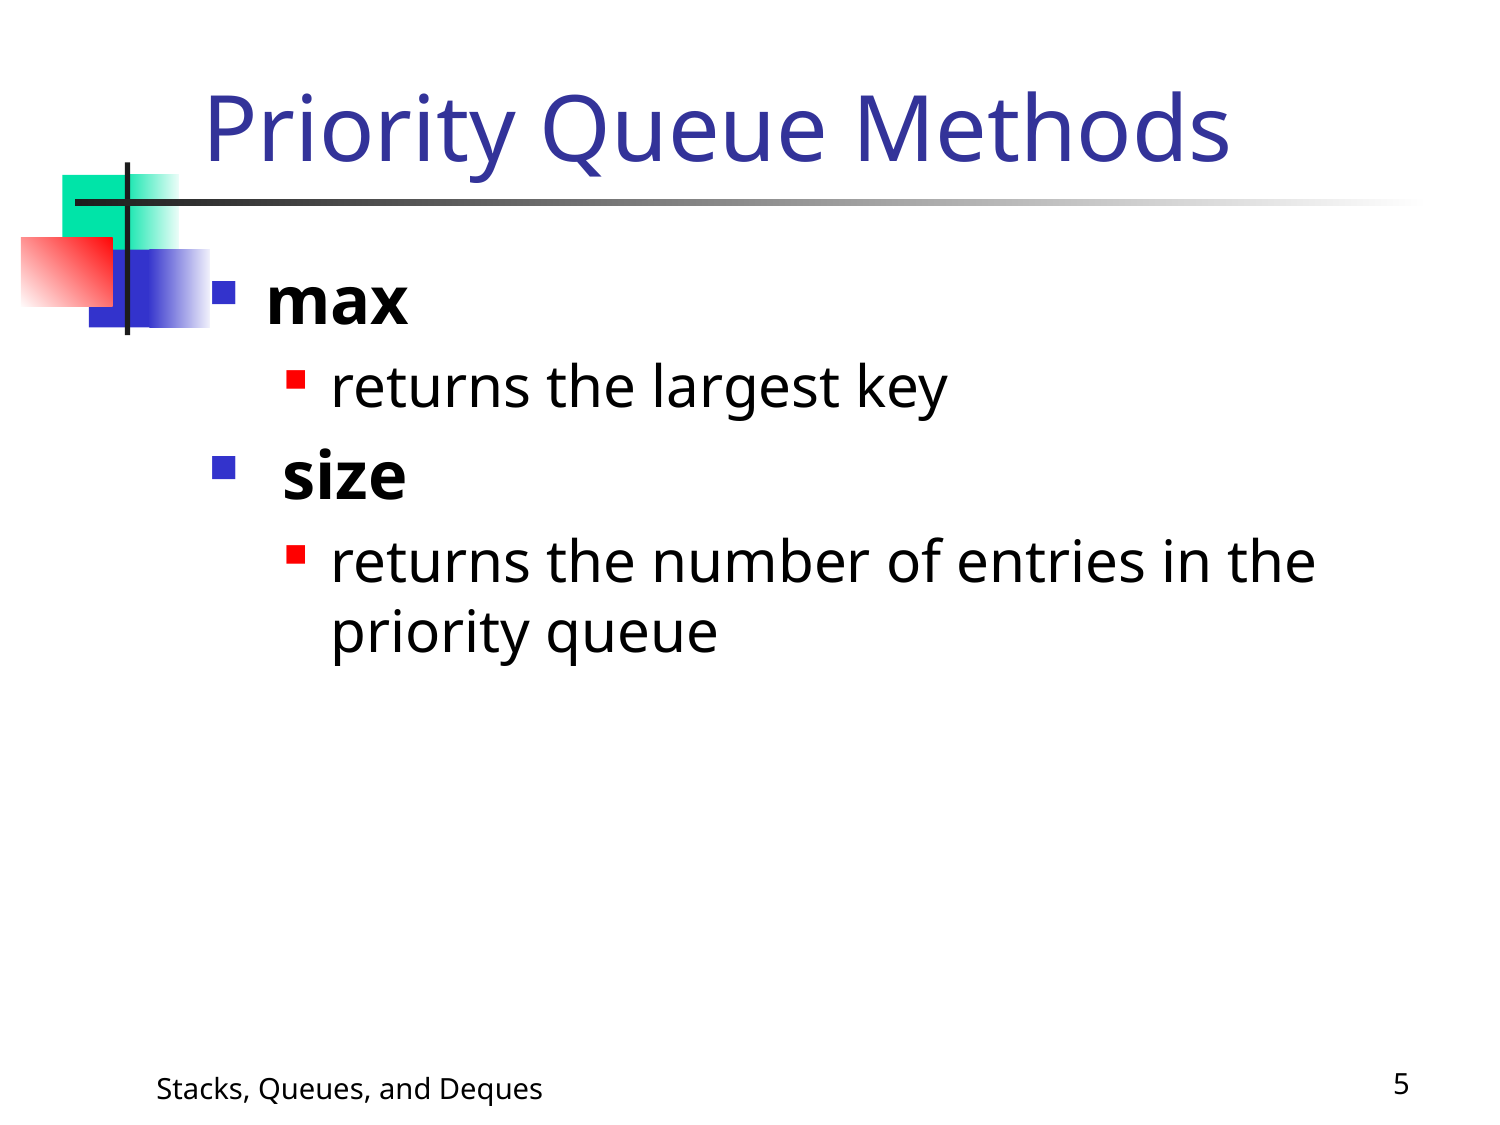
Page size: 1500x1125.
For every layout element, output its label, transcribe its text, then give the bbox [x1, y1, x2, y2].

slide_number 5 [1112, 1037, 1426, 1113]
list max returns the largest key size returns the number of entries in the priority queue [193, 249, 1470, 1007]
footer Stacks, Queues, and Deques [112, 1037, 588, 1113]
title Priority Queue Methods [187, 0, 1467, 188]
